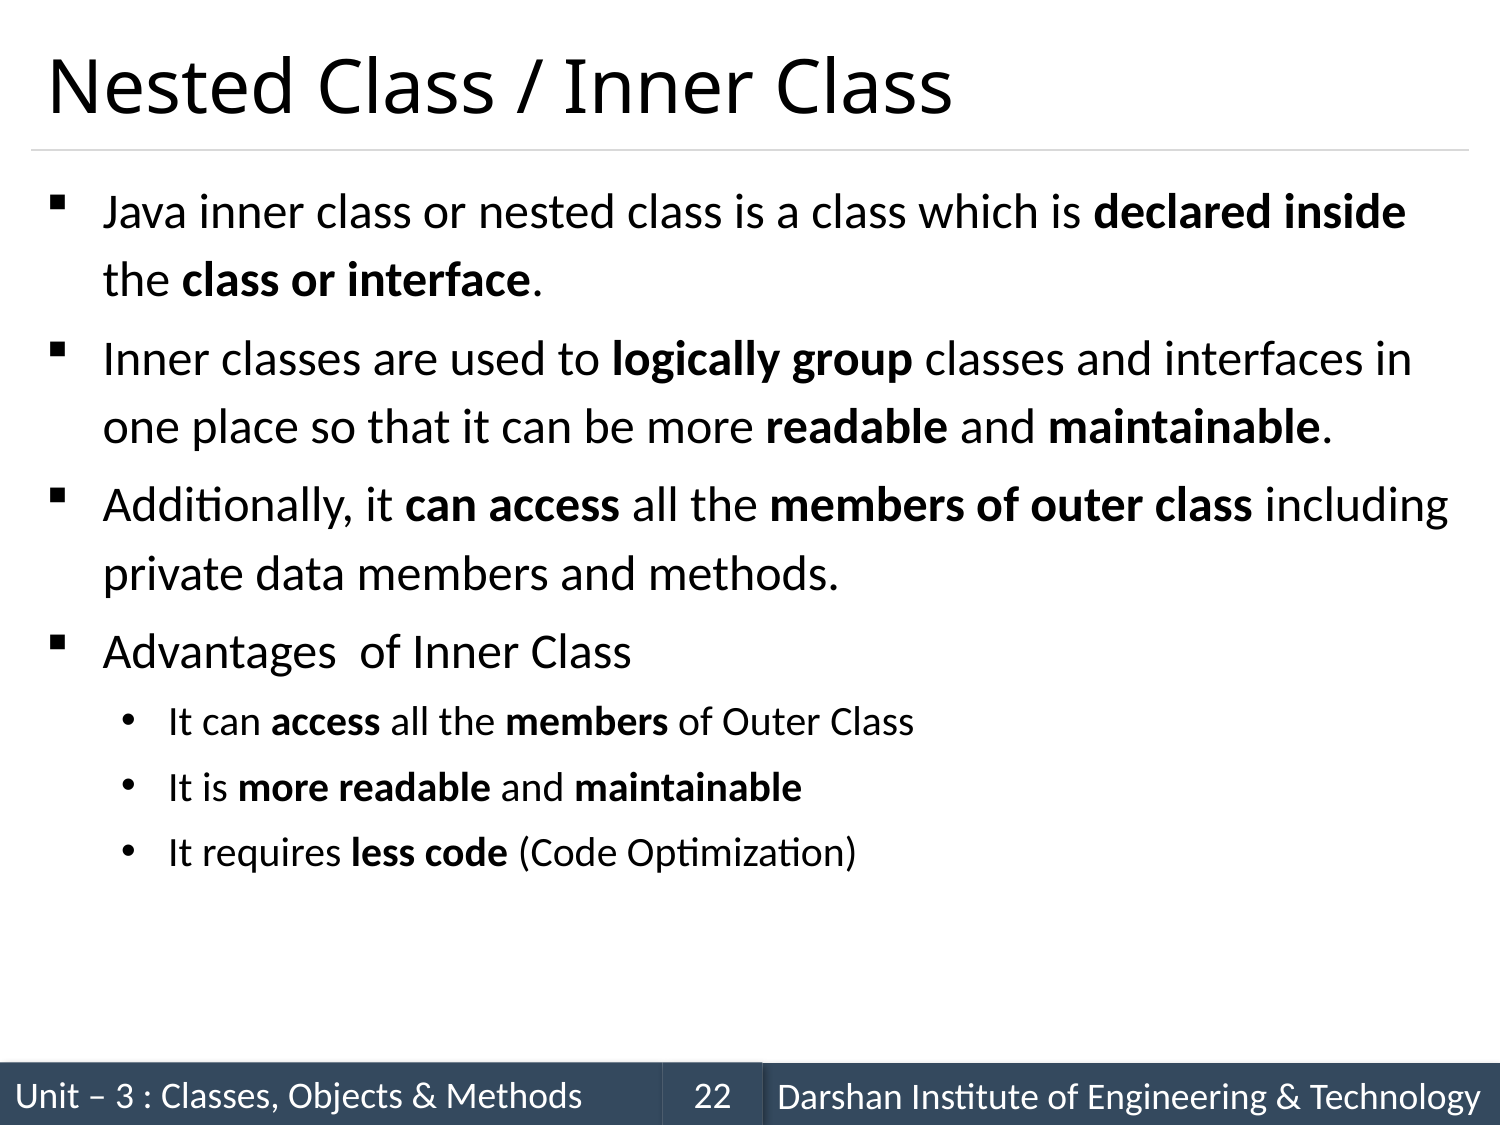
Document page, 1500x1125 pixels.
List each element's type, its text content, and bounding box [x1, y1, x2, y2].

title Nested Class / Inner Class [31, 17, 1469, 150]
list Java inner class or nested class is a class which is declared inside the class or interface. Inner classes are used to logically group classes and interfaces in one place so that it can be more readable and maintainable. Additionally, it can access all the members of outer class including private data members and methods. Advantages of Inner Class It can access all the members of Outer Class It is more readable and maintainable It requires less code (Code Optimization) [31, 162, 1469, 1038]
